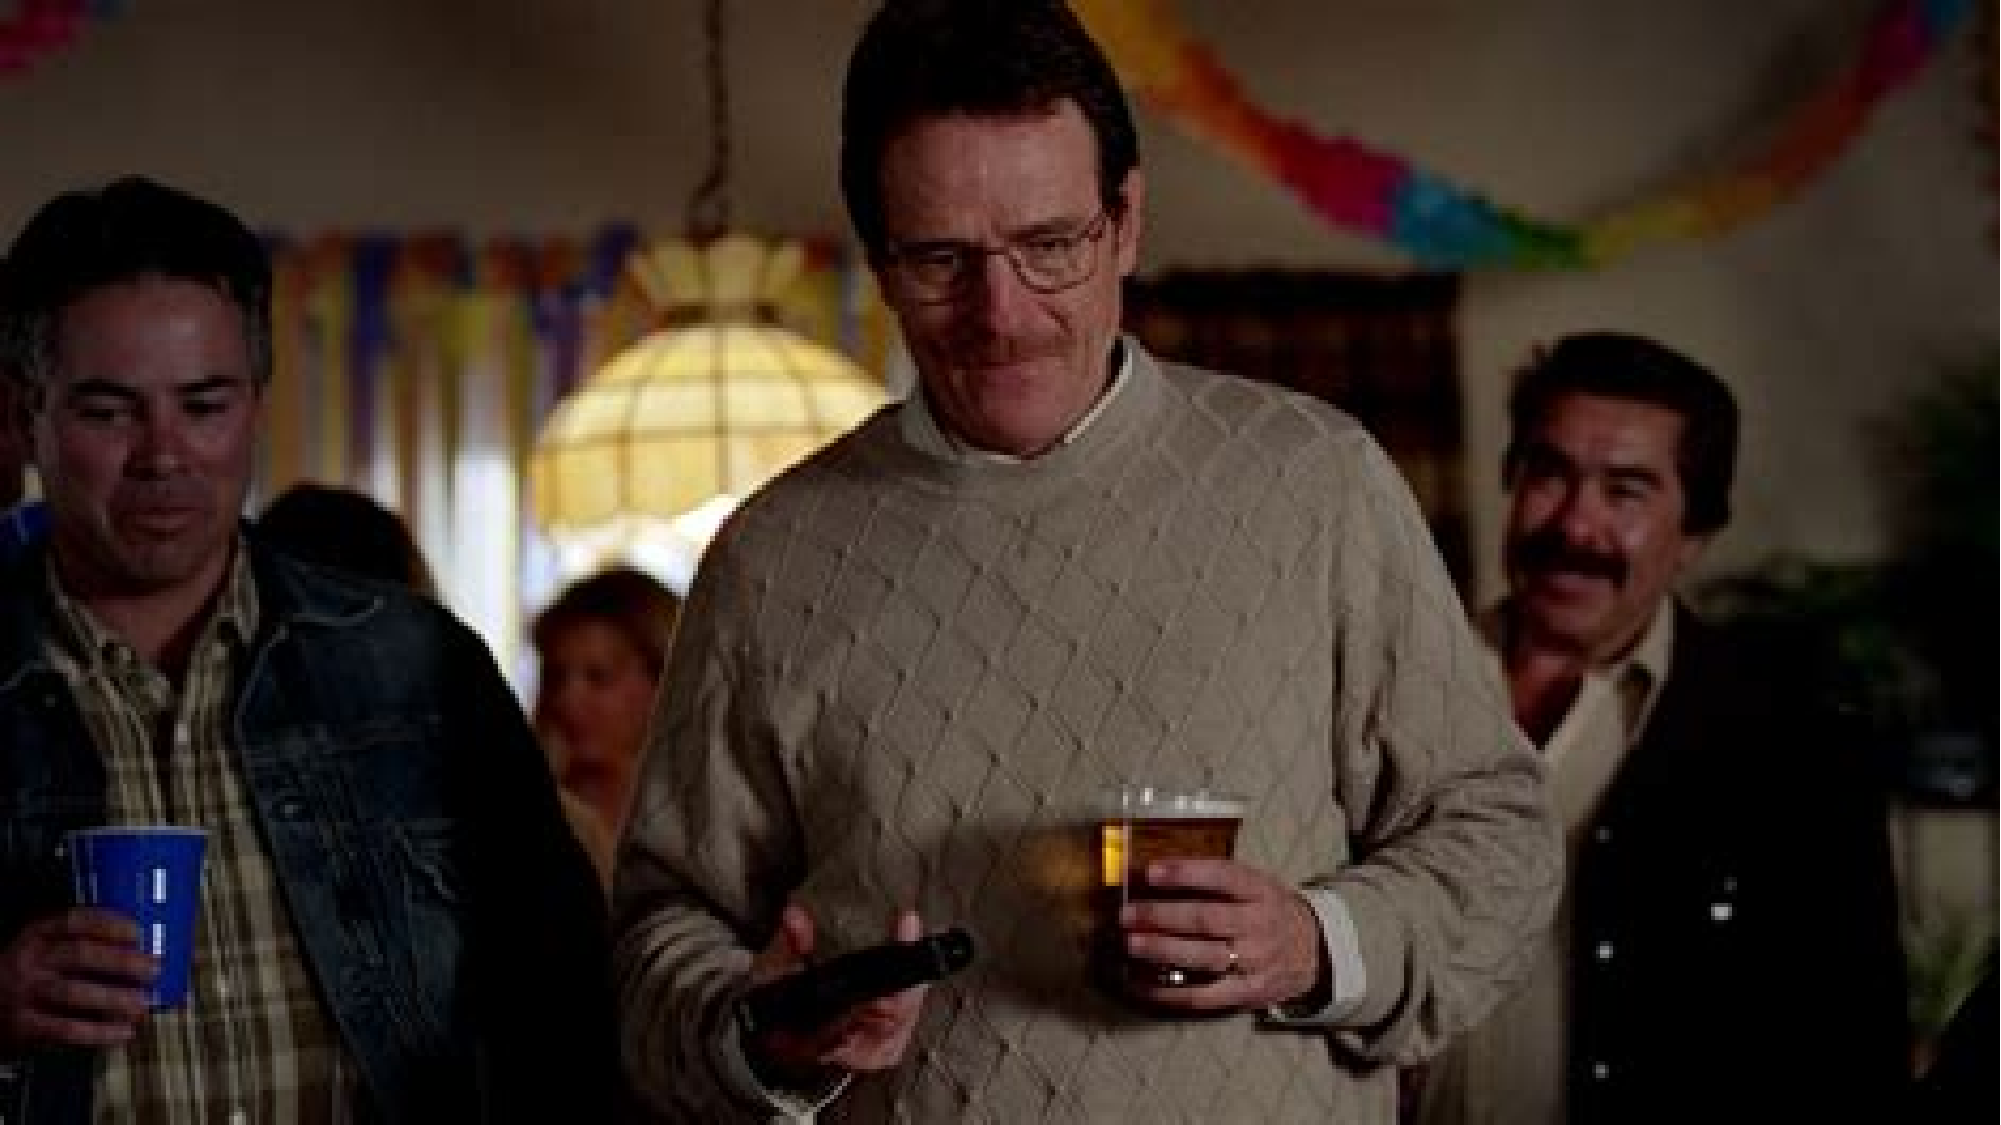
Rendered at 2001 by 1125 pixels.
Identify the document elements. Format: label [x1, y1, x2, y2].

list [0, 0, 2000, 1125]
